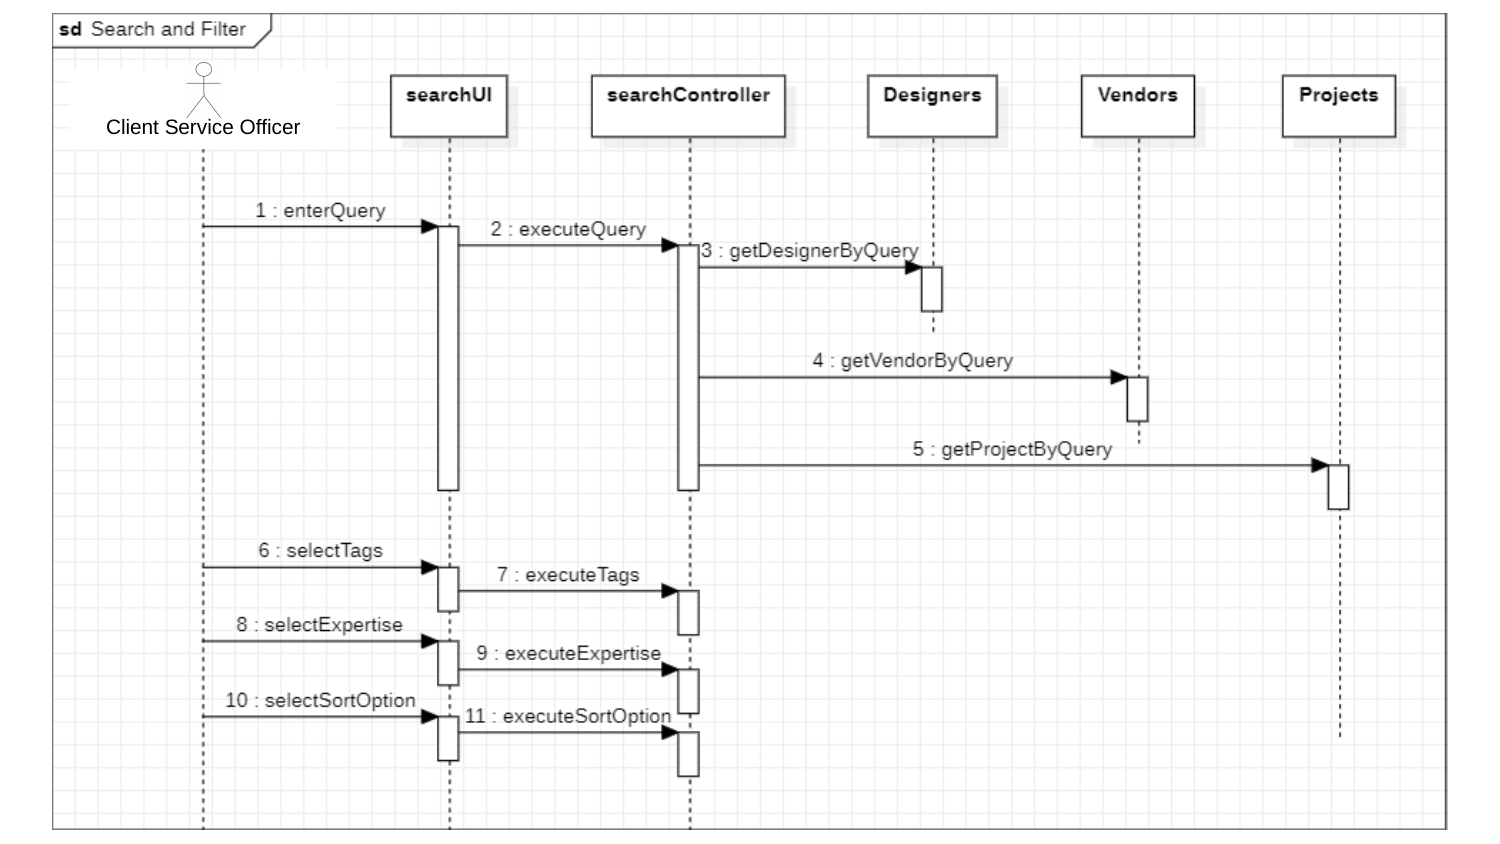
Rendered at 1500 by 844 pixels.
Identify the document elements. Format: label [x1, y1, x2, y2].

text_box [69, 61, 337, 150]
picture [51, 13, 1448, 831]
